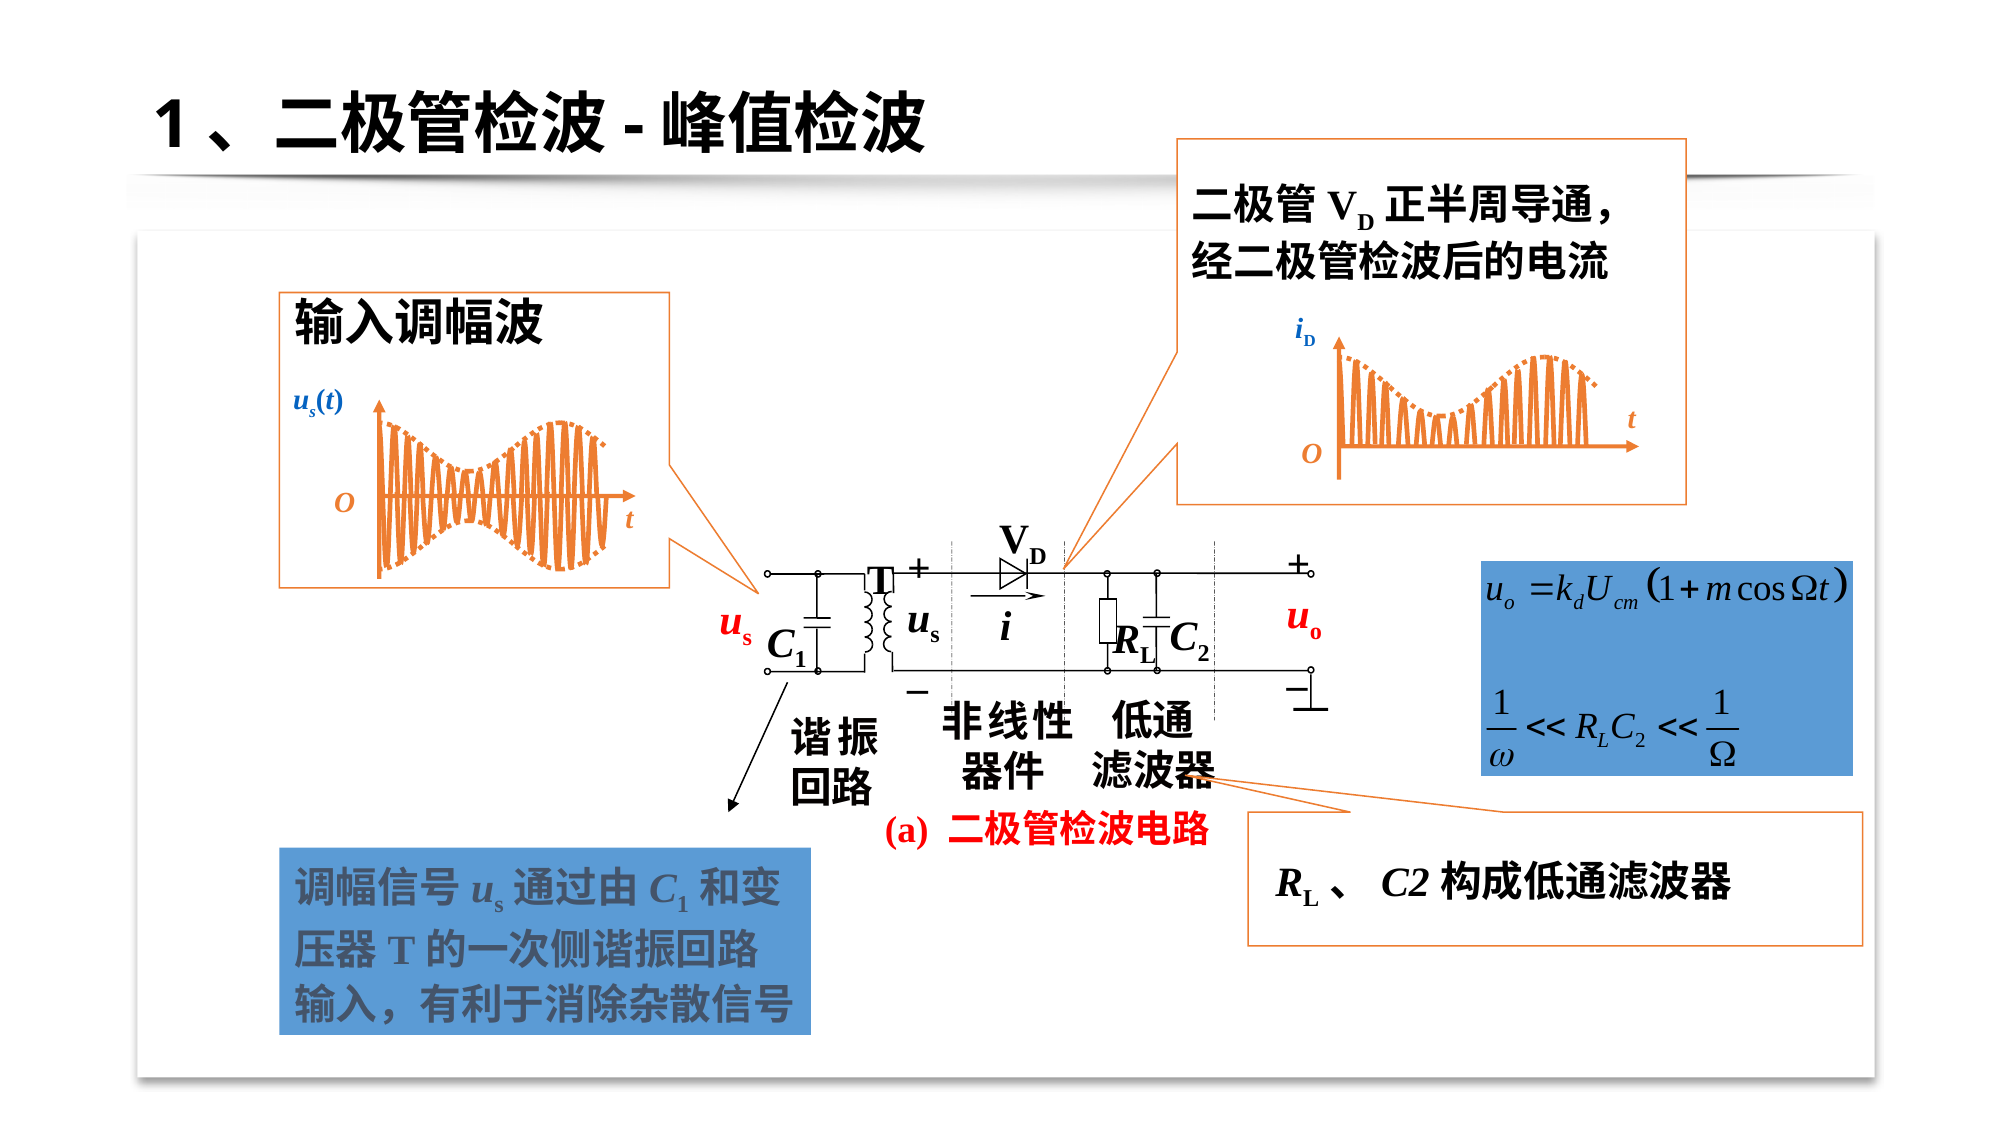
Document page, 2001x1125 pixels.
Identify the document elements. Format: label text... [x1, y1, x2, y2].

text_box 调幅信号us通过由C1和变压器T的一次侧谐振回路输入，有利于消除杂散信号 [279, 847, 811, 1035]
title 1、二极管检波-峰值检波 [137, 77, 1863, 175]
text_box RL、C2构成低通滤波器 [1248, 793, 1863, 946]
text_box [1264, 304, 1651, 480]
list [1480, 561, 1853, 777]
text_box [277, 375, 649, 573]
picture [127, 175, 1177, 211]
text_box 输入调幅波 [279, 292, 704, 588]
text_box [704, 504, 1346, 859]
text_box 二极管VD正半周导通， 经二极管检波后的电流 [1097, 138, 1687, 505]
picture [1687, 175, 1874, 211]
